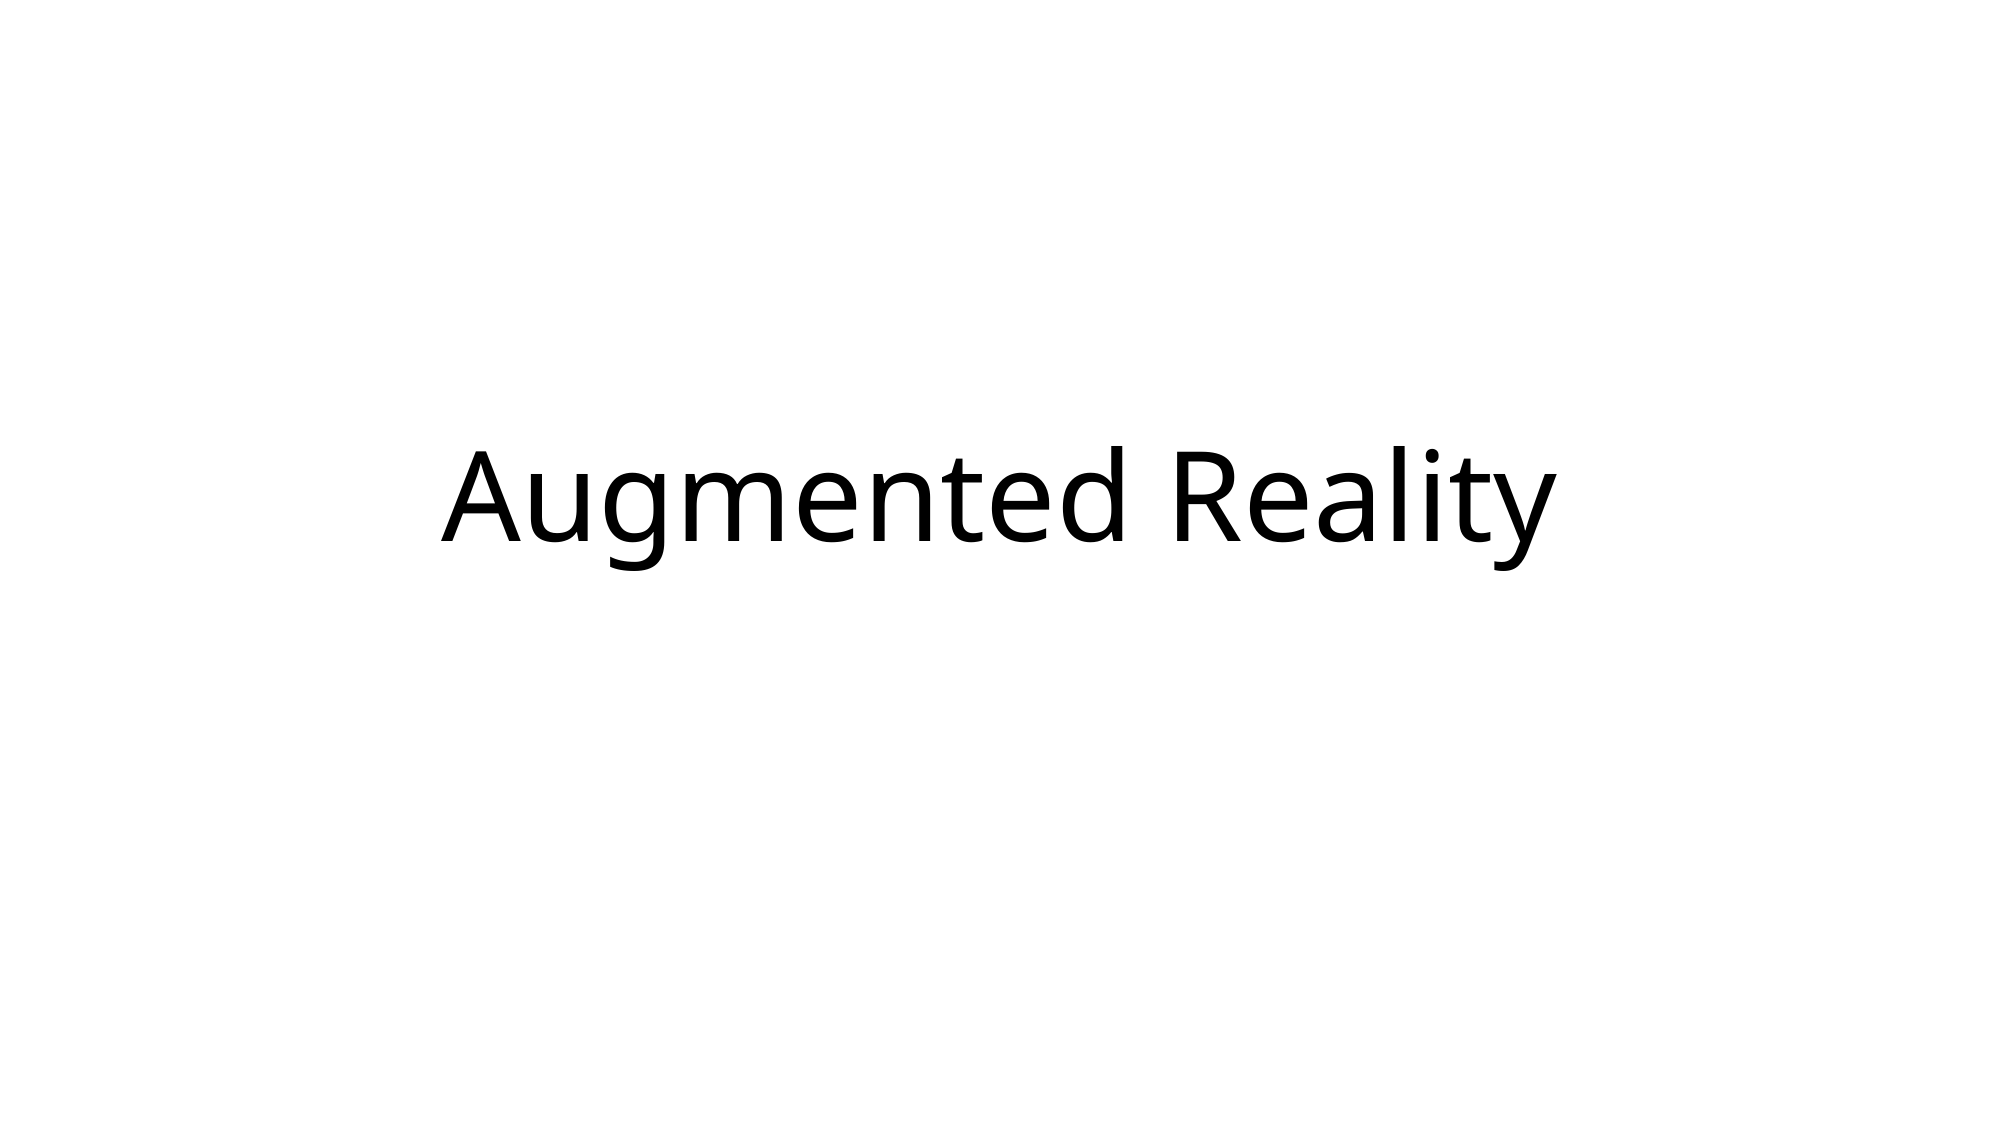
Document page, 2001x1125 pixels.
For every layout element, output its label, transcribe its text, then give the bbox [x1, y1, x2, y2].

title Augmented Reality [249, 184, 1750, 576]
